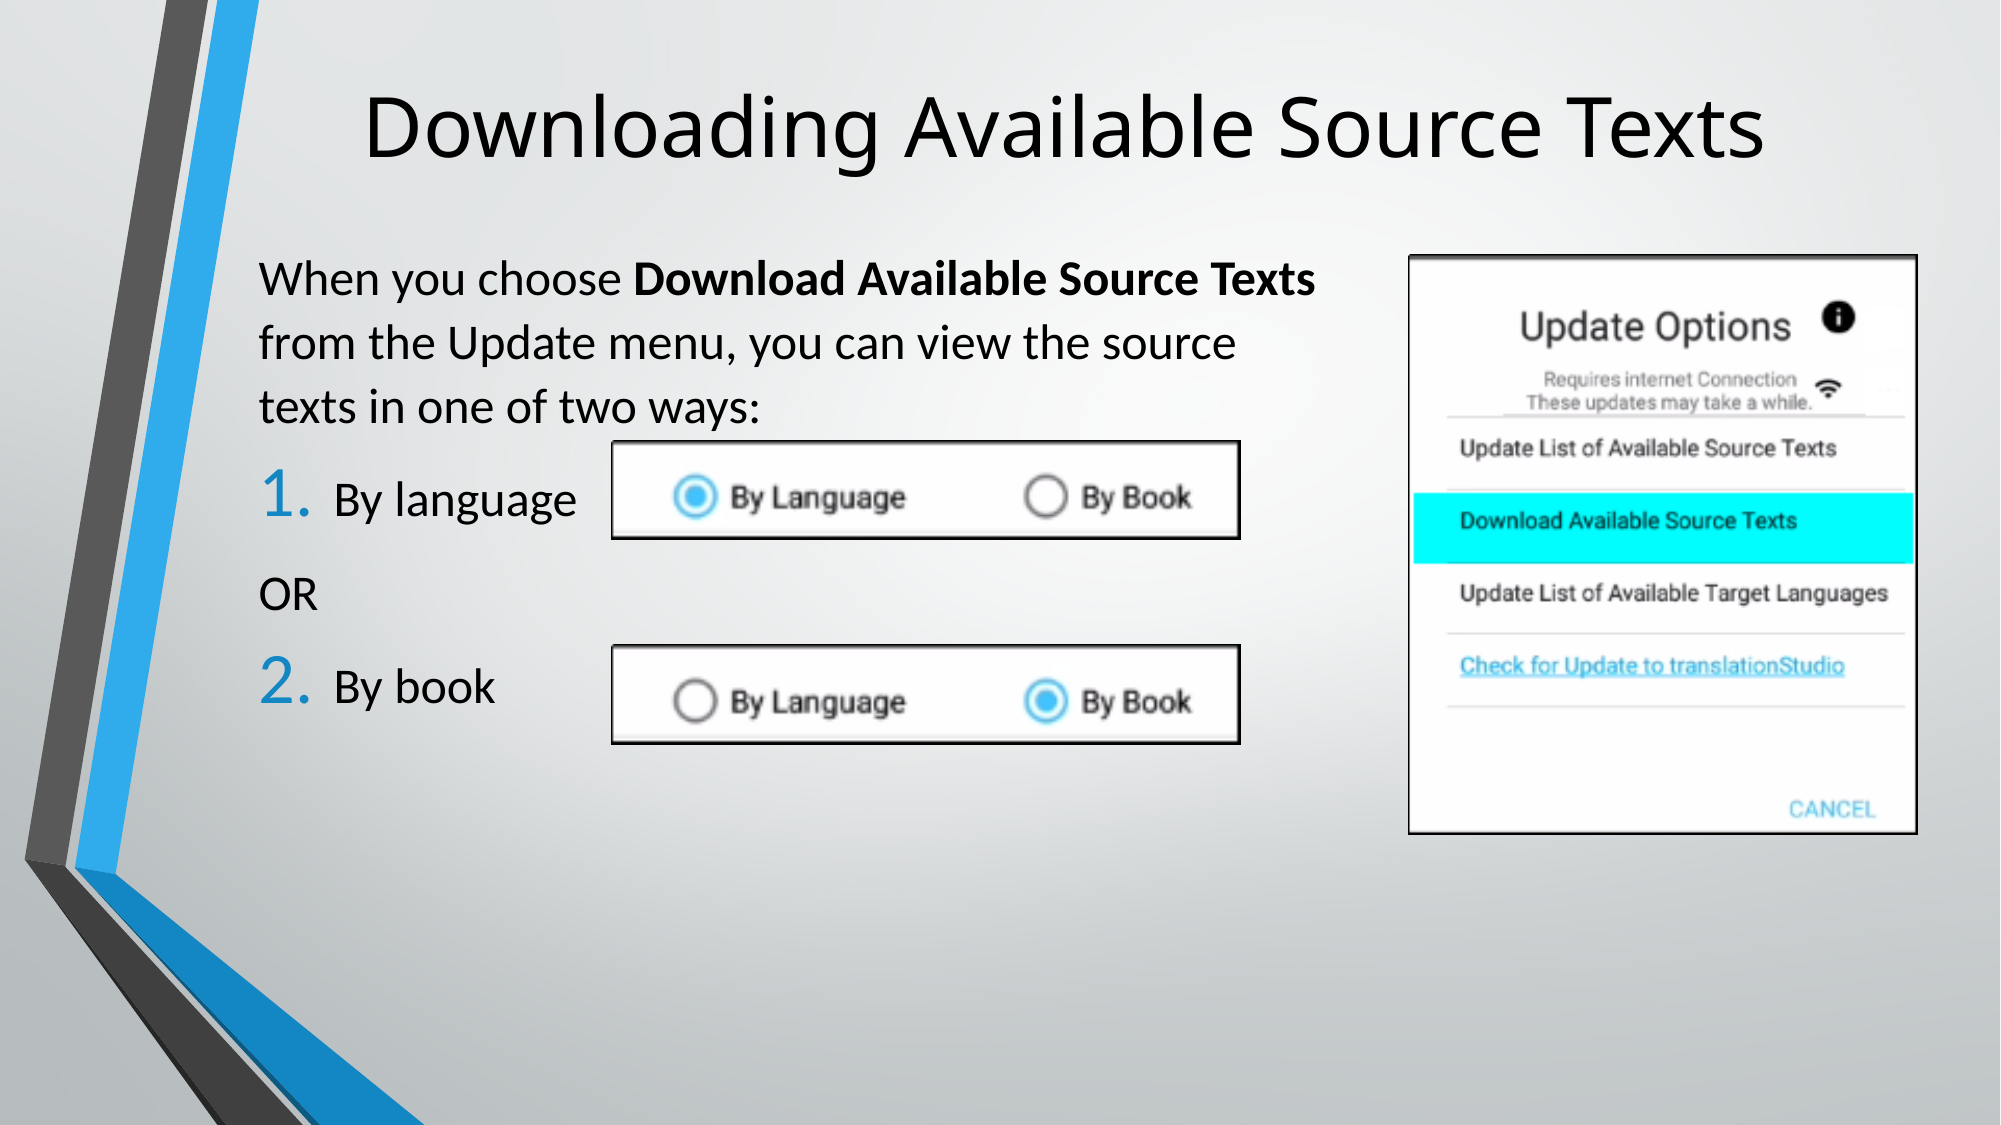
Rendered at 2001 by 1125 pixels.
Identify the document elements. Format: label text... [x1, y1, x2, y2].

title Downloading Available Source Texts [243, 50, 1887, 198]
picture [611, 440, 1241, 541]
picture [611, 644, 1241, 745]
list When you choose Download Available Source Texts from the Update menu, you can view the source texts in one of two ways: By language OR By book [243, 233, 1352, 950]
picture [1408, 254, 1919, 836]
